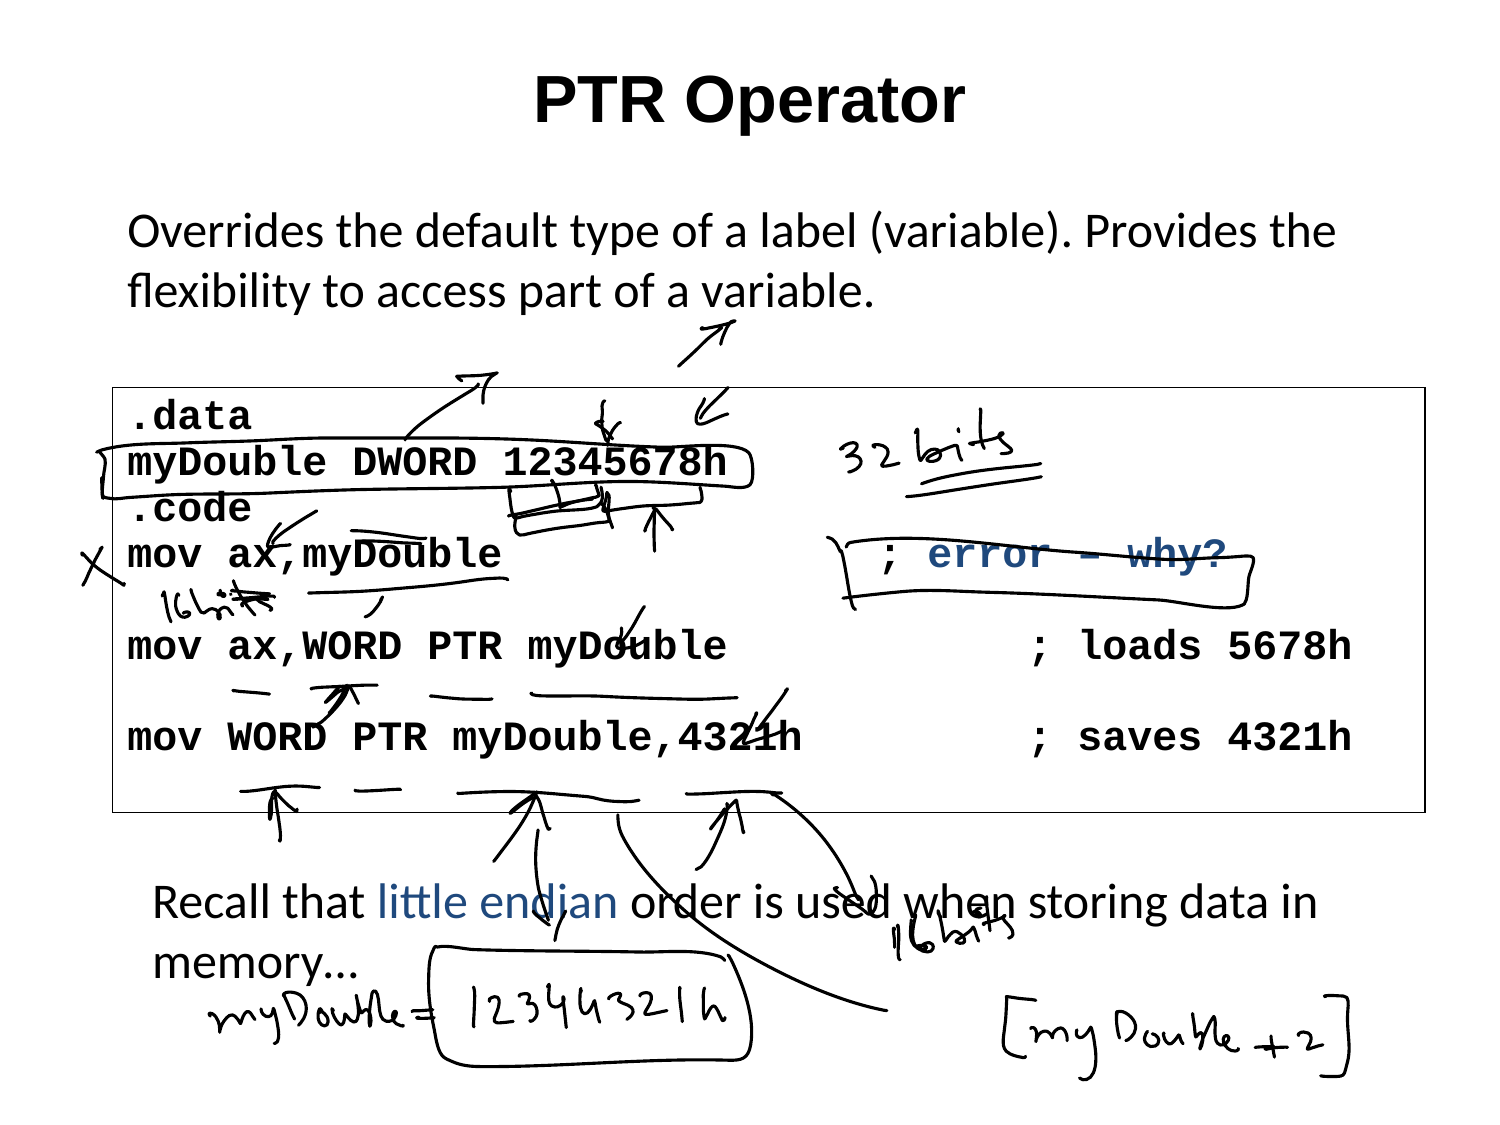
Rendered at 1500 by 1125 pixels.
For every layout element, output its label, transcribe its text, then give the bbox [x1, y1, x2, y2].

text_box Recall that little endian order is used when storing data in memory… [137, 845, 875, 1011]
title PTR Operator [75, 24, 1425, 168]
text_box Overrides the default type of a label (variable). Provides the flexibility to access part of a variable. [112, 174, 1375, 340]
text_box Recall that little endian order is used when storing data in memory… [630, 845, 1400, 1011]
text_box .data myDouble DWORD 12345678h .code mov ax,myDouble ; error – why? mov ax,WORD PTR myDouble ; loads 5678h mov WORD PTR myDouble,4321h ; saves 4321h [112, 387, 1425, 813]
